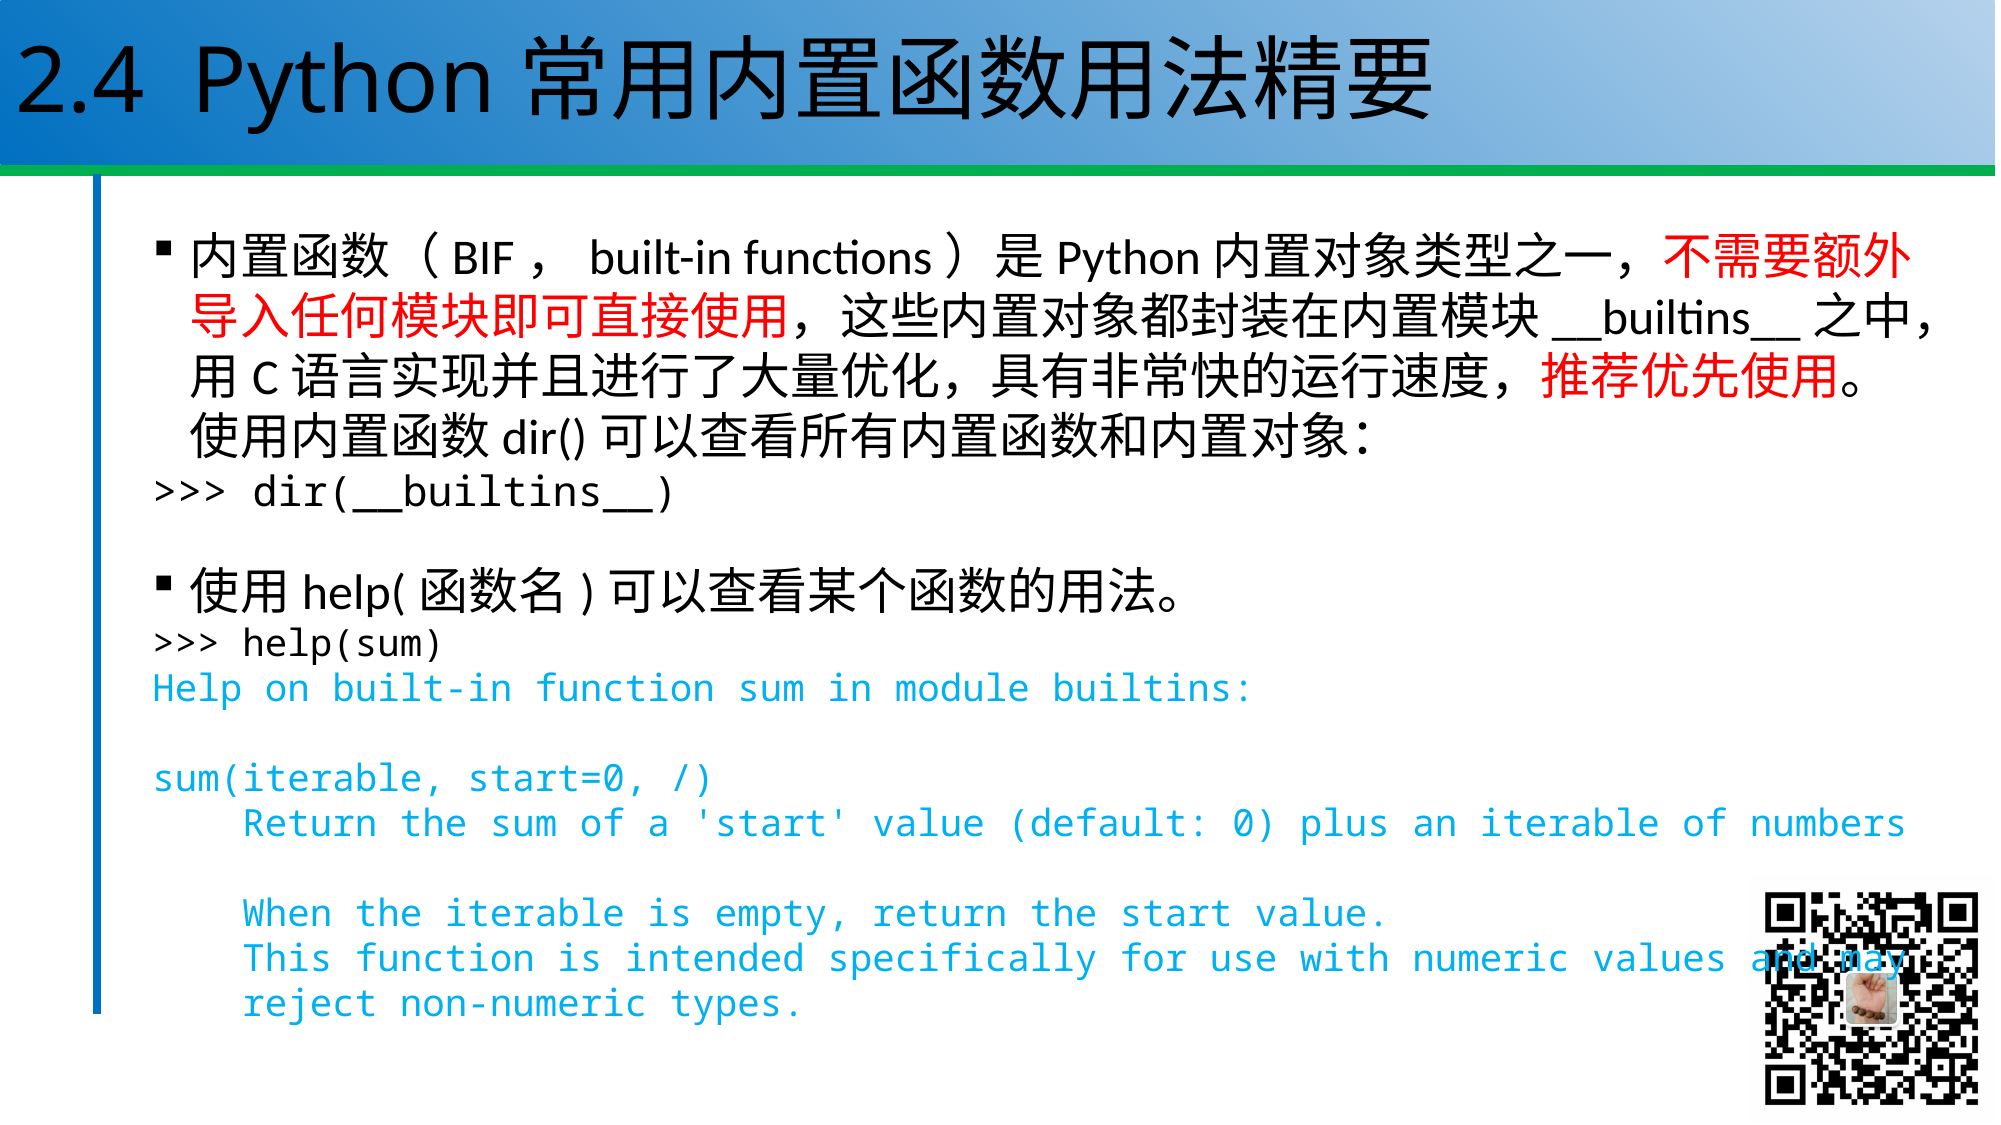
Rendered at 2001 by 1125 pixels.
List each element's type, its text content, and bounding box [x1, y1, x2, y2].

title 2.4 Python常用内置函数用法精要 [0, 0, 1995, 165]
slide_number 45 [1412, 1042, 1863, 1103]
picture [1748, 875, 1995, 1122]
list 内置函数（BIF，built-in functions）是Python内置对象类型之一，不需要额外导入任何模块即可直接使用，这些内置对象都封装在内置模块__builtins__之中，用C语言实现并且进行了大量优化，具有非常快的运行速度，推荐优先使用。使用内置函数dir()可以查看所有内置函数和内置对象： >>> dir(__builtins__) 使用help(函数名)可以查看某个函数的用法。 >>> help(sum) Help on built-in function sum in module builtins: sum(iterable, start=0, /) Return the sum of a 'start' value (default: 0) plus an iterable of numbers When the iterable is empty, return the start value. This function is intended specifically for use with numeric values and may reject non-numeric types. [137, 216, 1934, 1043]
